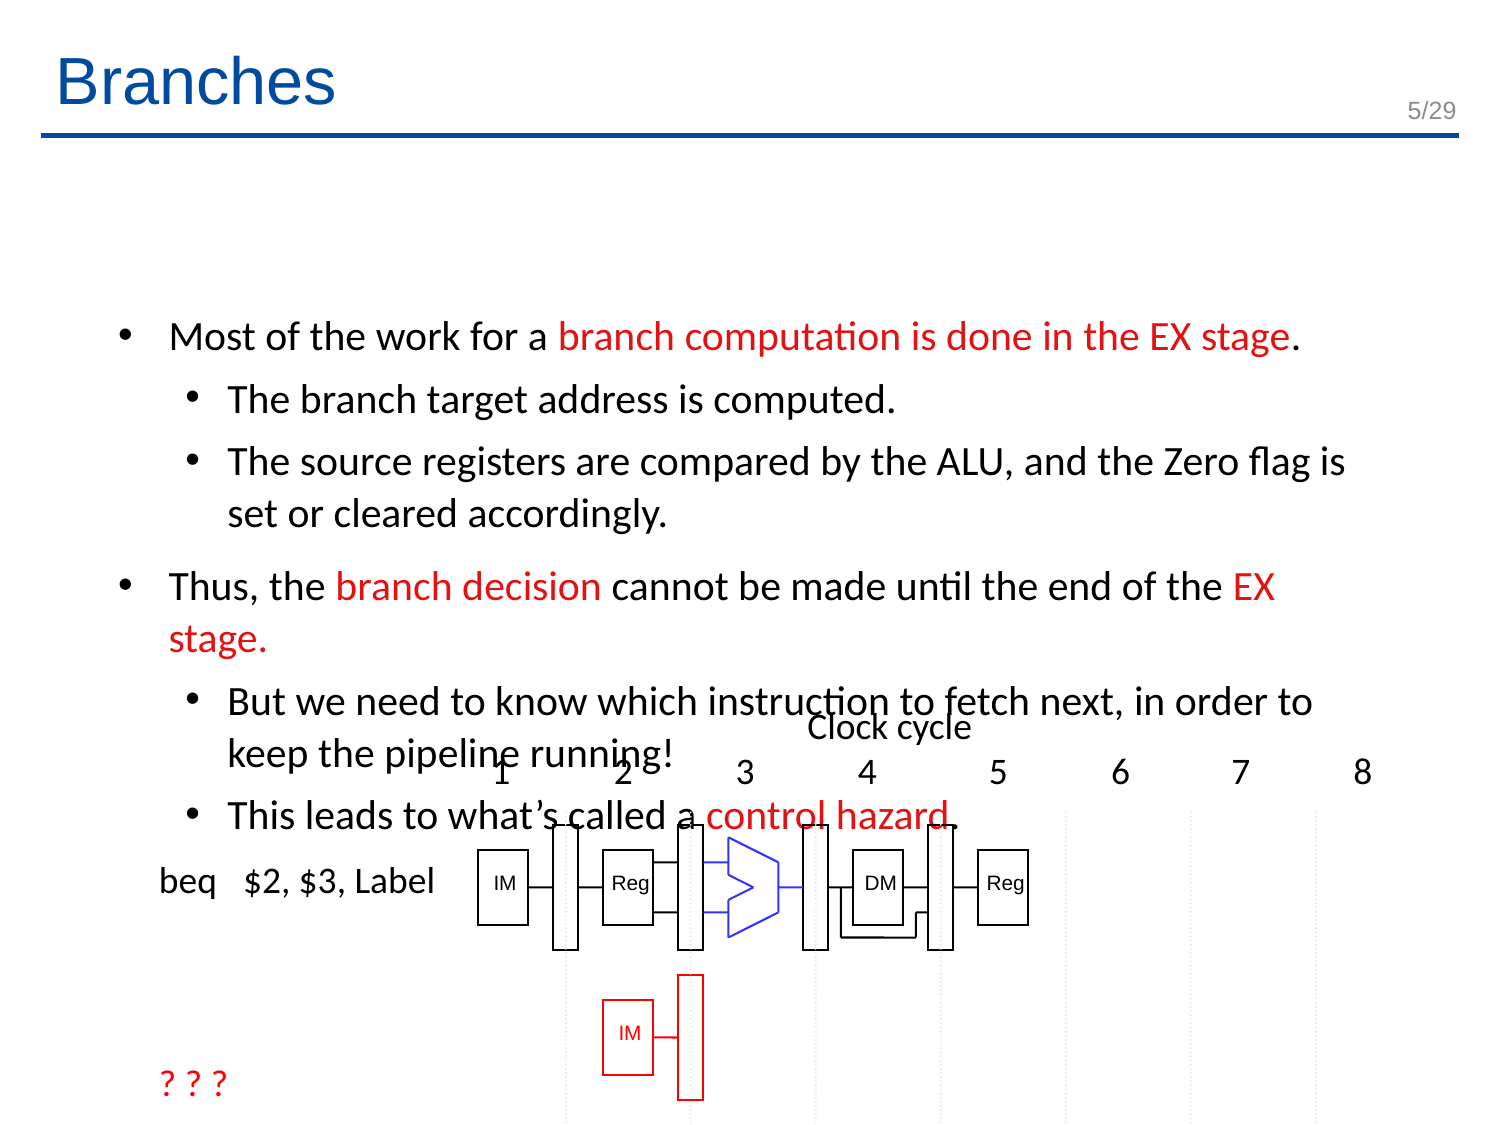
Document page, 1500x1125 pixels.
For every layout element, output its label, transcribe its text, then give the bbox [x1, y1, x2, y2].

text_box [128, 693, 1389, 1125]
list Most of the work for a branch computation is done in the EX stage. The branch target address is computed. The source registers are compared by the ALU, and the Zero flag is set or cleared accordingly. Thus, the branch decision cannot be made until the end of the EX stage. But we need to know which instruction to fetch next, in order to keep the pipeline running! This leads to what’s called a control hazard. [103, 299, 1397, 1014]
title Branches [40, 19, 1339, 136]
